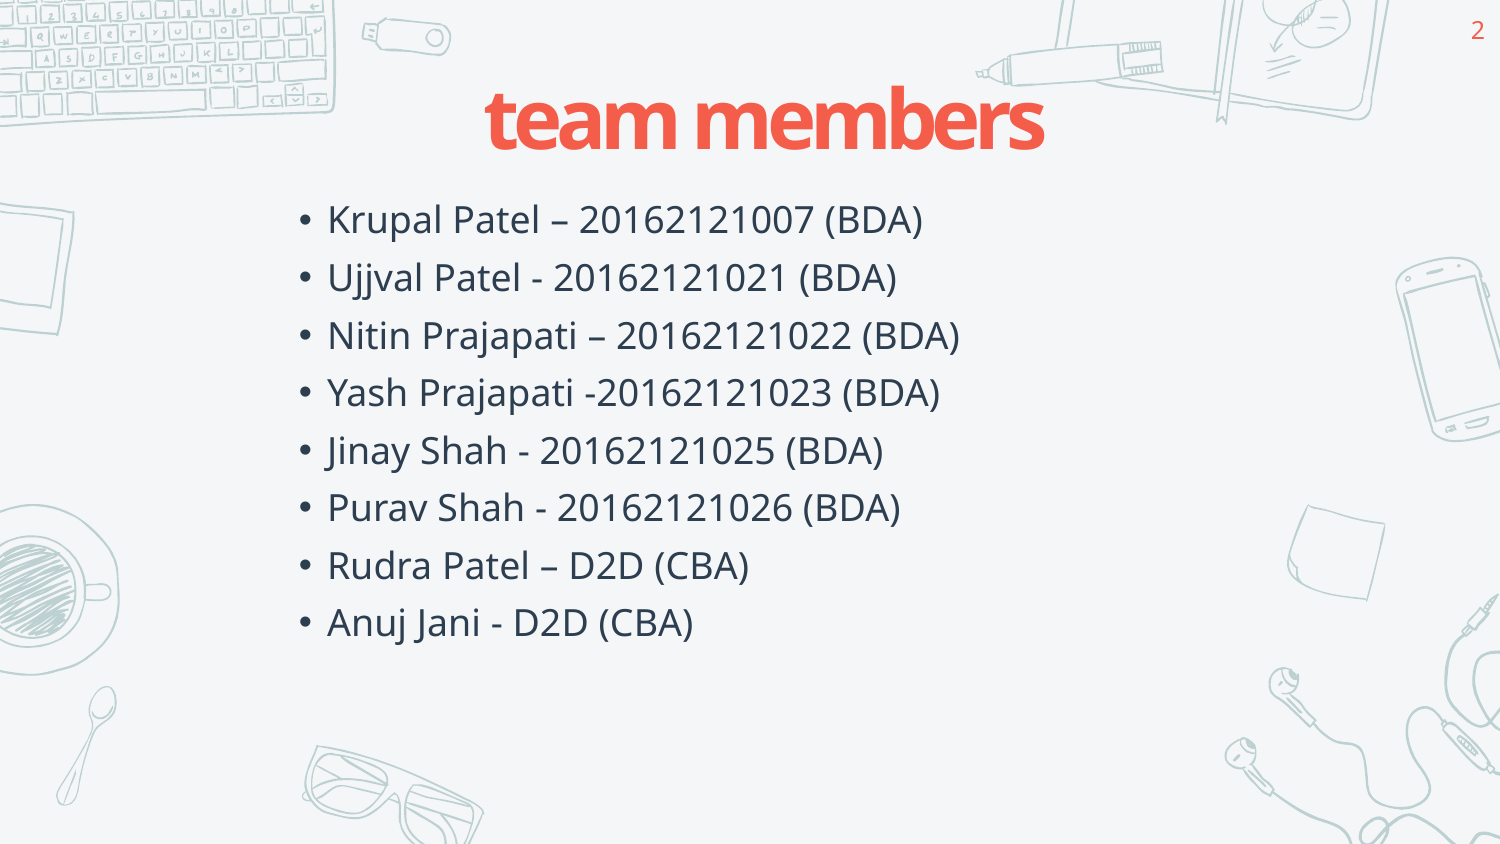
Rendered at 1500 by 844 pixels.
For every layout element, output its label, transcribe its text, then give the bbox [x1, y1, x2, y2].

slide_number 2 [1435, 0, 1500, 53]
text_box Krupal Patel – 20162121007 (BDA) Ujjval Patel - 20162121021 (BDA) Nitin Prajapati – 20162121022 (BDA) Yash Prajapati -20162121023 (BDA) Jinay Shah - 20162121025 (BDA) Purav Shah - 20162121026 (BDA) Rudra Patel – D2D (CBA) Anuj Jani - D2D (CBA) [283, 181, 1248, 825]
title team members [31, 75, 1500, 182]
